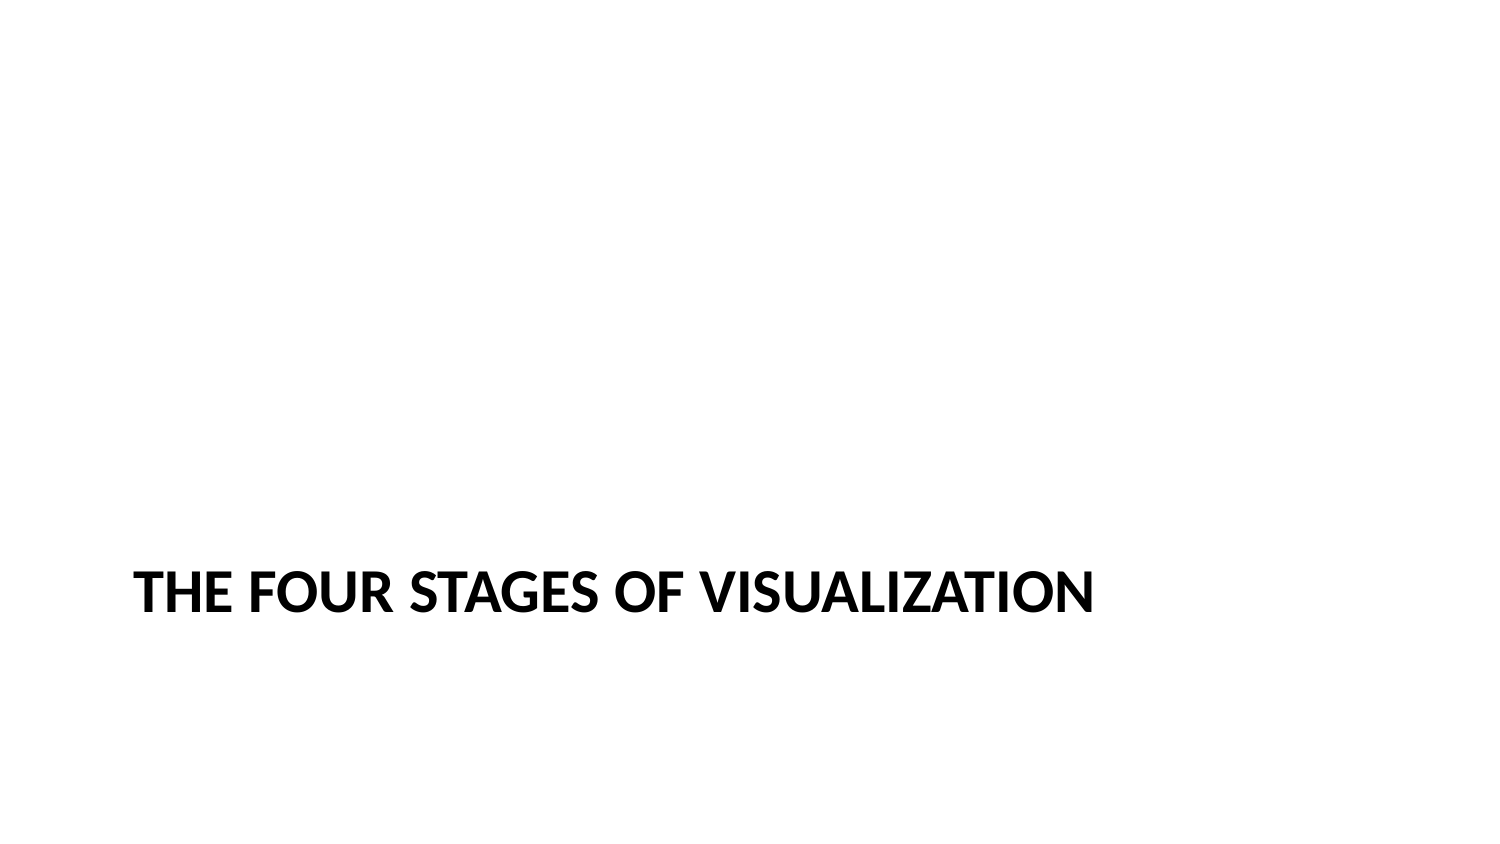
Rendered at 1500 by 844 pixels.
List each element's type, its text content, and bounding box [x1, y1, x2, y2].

title The Four Stages of Visualization [118, 542, 1394, 710]
